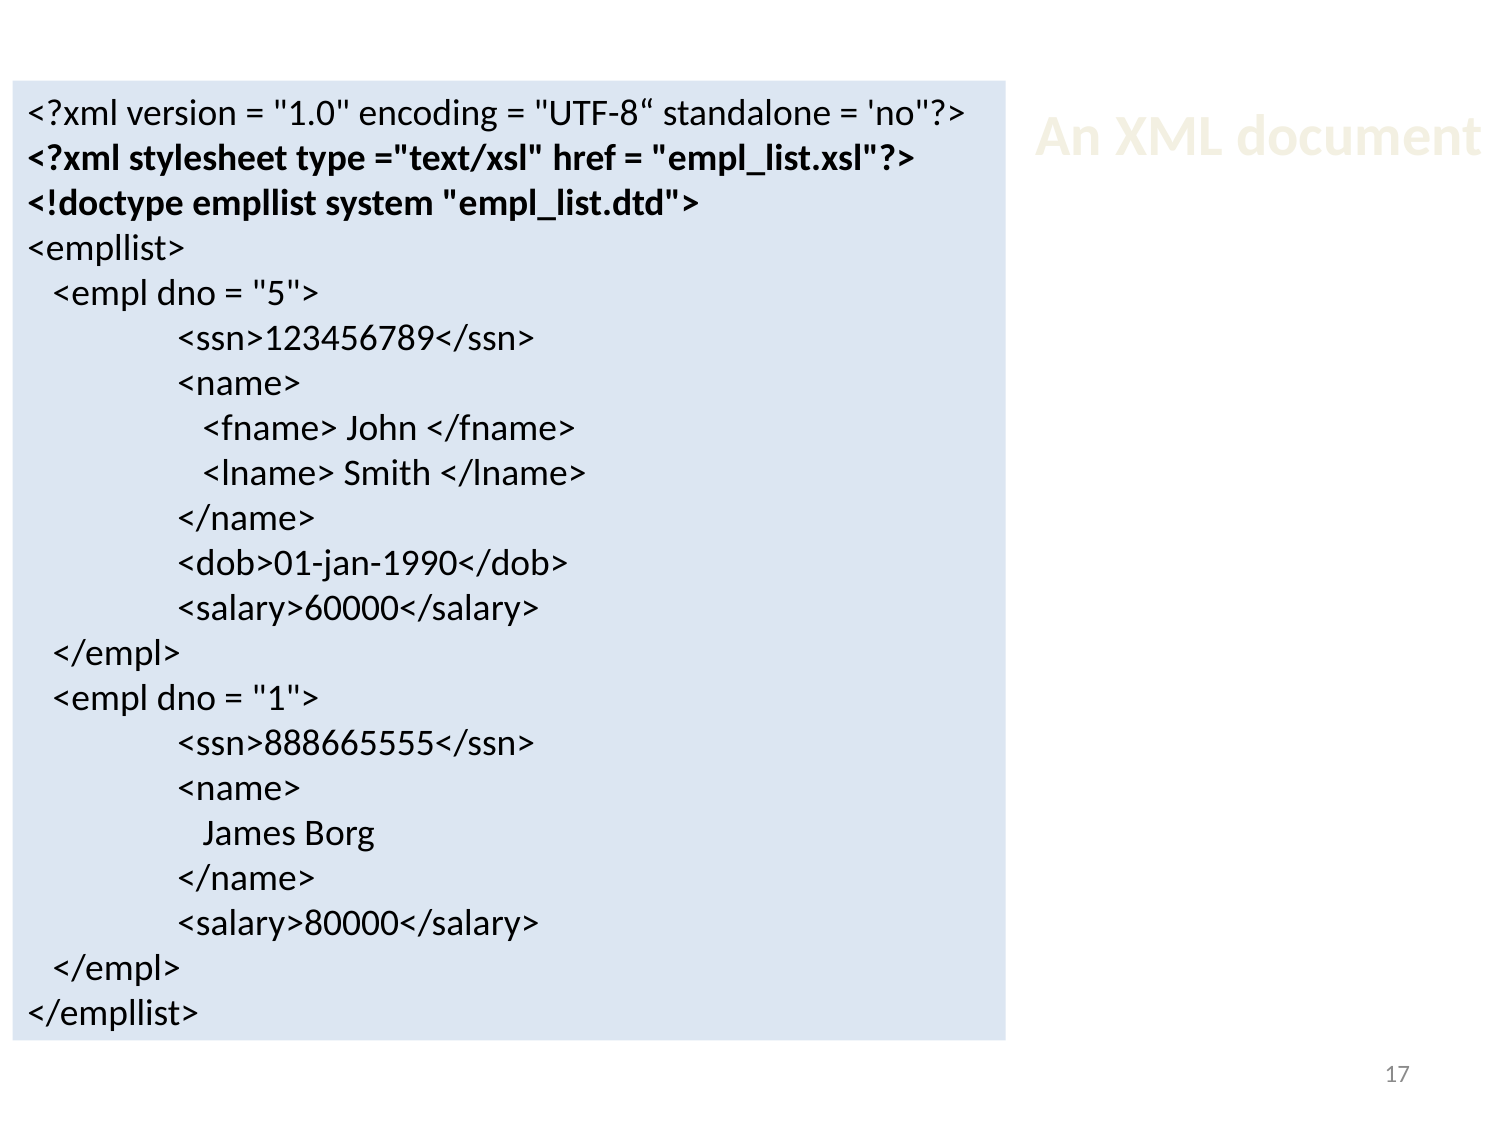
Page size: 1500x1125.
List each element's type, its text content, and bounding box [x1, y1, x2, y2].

text_box An XML document [1020, 89, 1498, 175]
text_box <?xml version = "1.0" encoding = "UTF-8“ standalone = 'no"?> <?xml stylesheet type ="text/xsl" href = "empl_list.xsl"?> <!doctype empllist system "empl_list.dtd"> <empllist> <empl dno = "5"> <ssn>123456789</ssn> <name> <fname> John </fname> <lname> Smith </lname> </name> <dob>01-jan-1990</dob> <salary>60000</salary> </empl> <empl dno = "1"> <ssn>888665555</ssn> <name> James Borg </name> <salary>80000</salary> </empl> </empllist> [12, 80, 1006, 1041]
slide_number 17 [1074, 1042, 1425, 1103]
